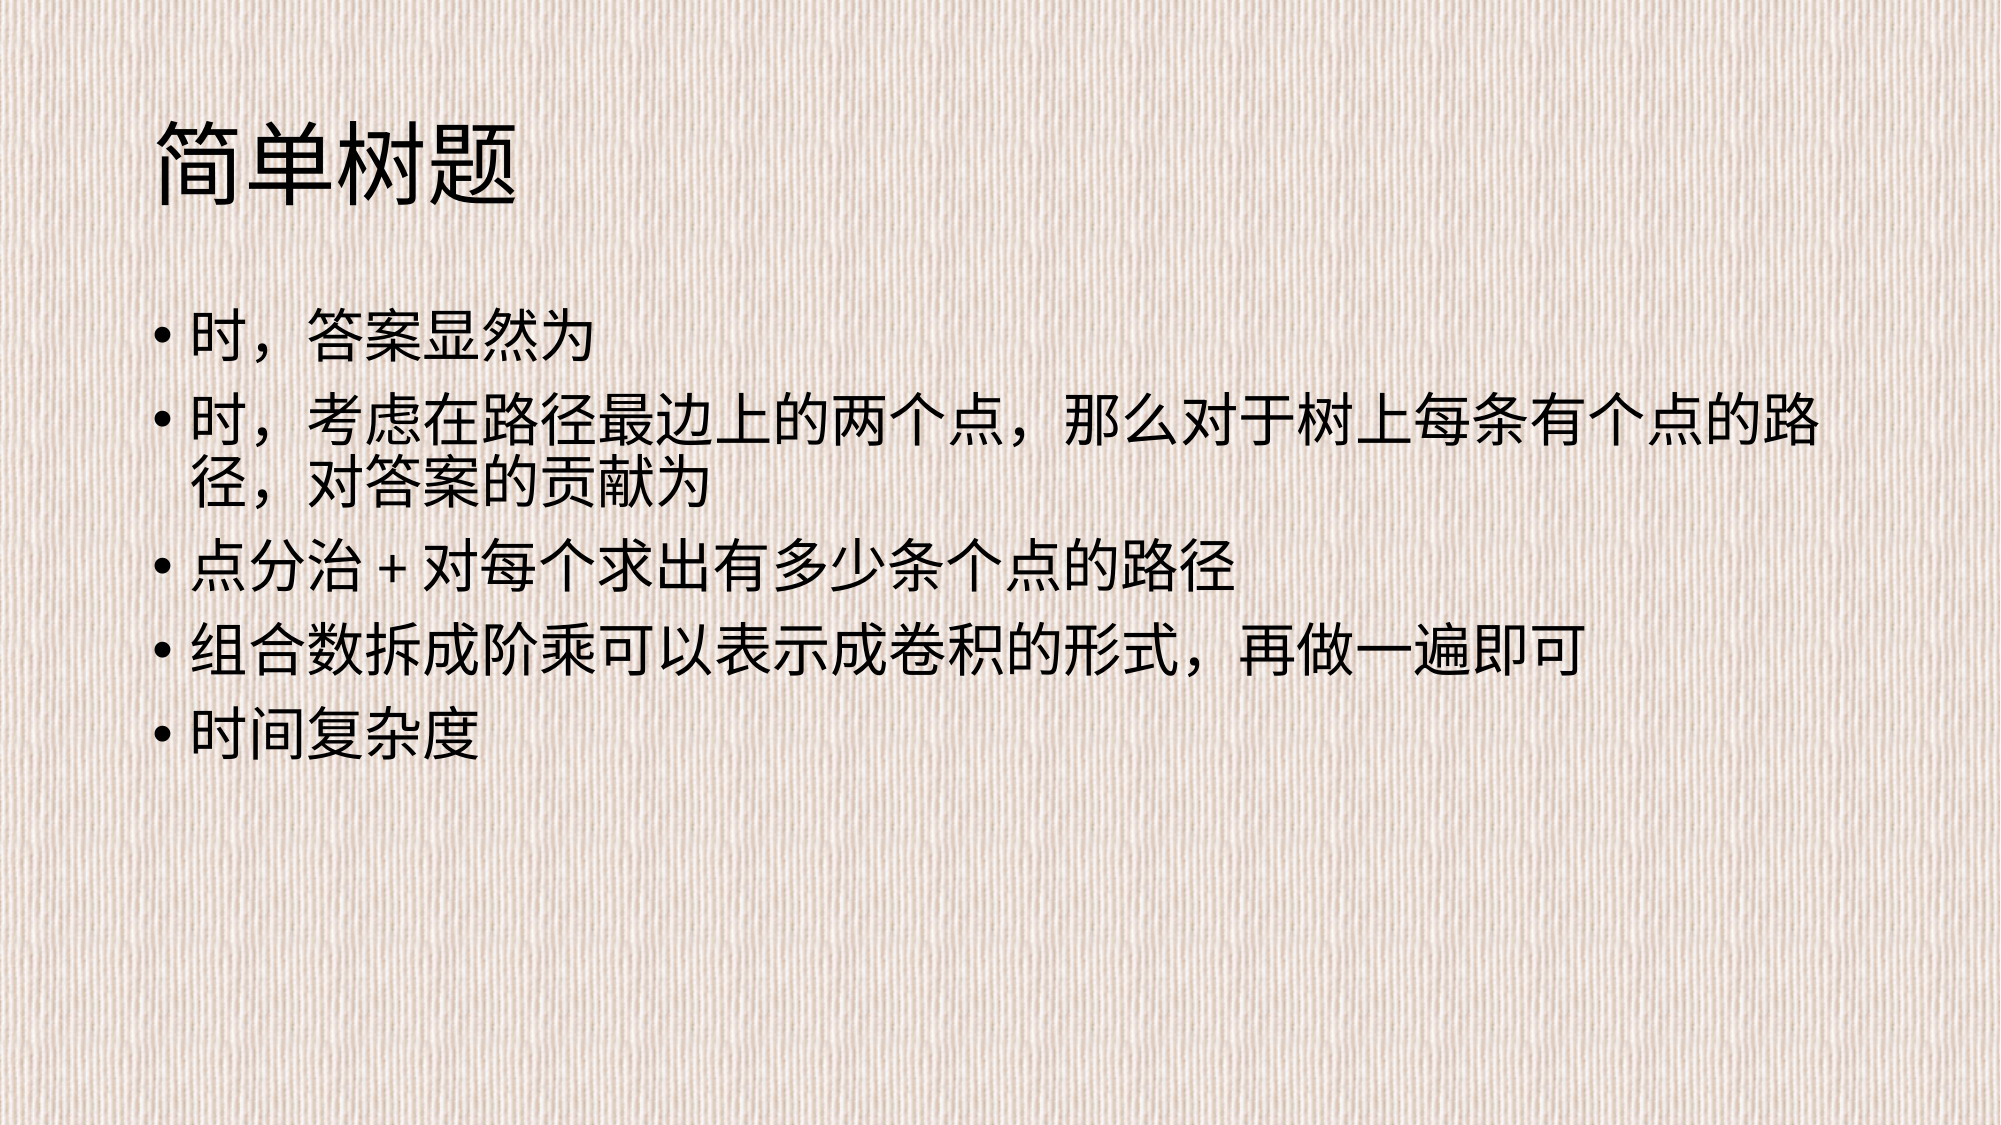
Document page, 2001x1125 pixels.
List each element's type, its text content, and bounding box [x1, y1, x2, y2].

title 简单树题 [137, 59, 1863, 278]
picture [0, 0, 2001, 1125]
